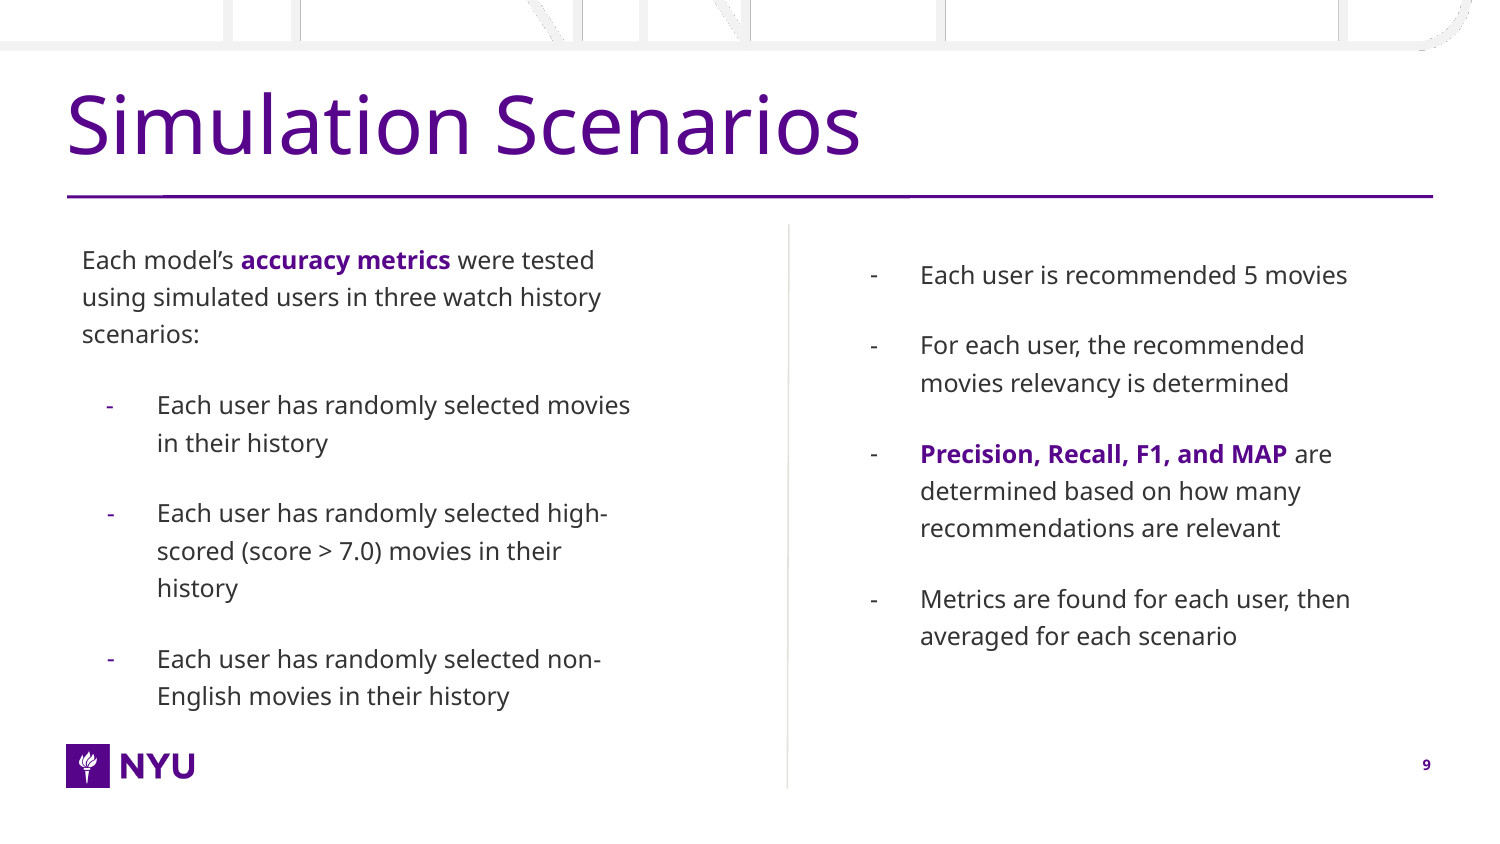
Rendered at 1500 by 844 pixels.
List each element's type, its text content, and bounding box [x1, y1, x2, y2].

picture [66, 744, 195, 788]
list Each model’s accuracy metrics were tested using simulated users in three watch history scenarios: Each user has randomly selected movies in their history Each user has randomly selected high-scored (score > 7.0) movies in their history Each user has randomly selected non-English movies in their history [66, 221, 660, 735]
title Simulation Scenarios [51, 72, 1434, 189]
picture [0, 0, 1496, 51]
list Each user is recommended 5 movies For each user, the recommended movies relevancy is determined Precision, Recall, F1, and MAP are determined based on how many recommendations are relevant Metrics are found for each user, then averaged for each scenario [830, 236, 1377, 721]
